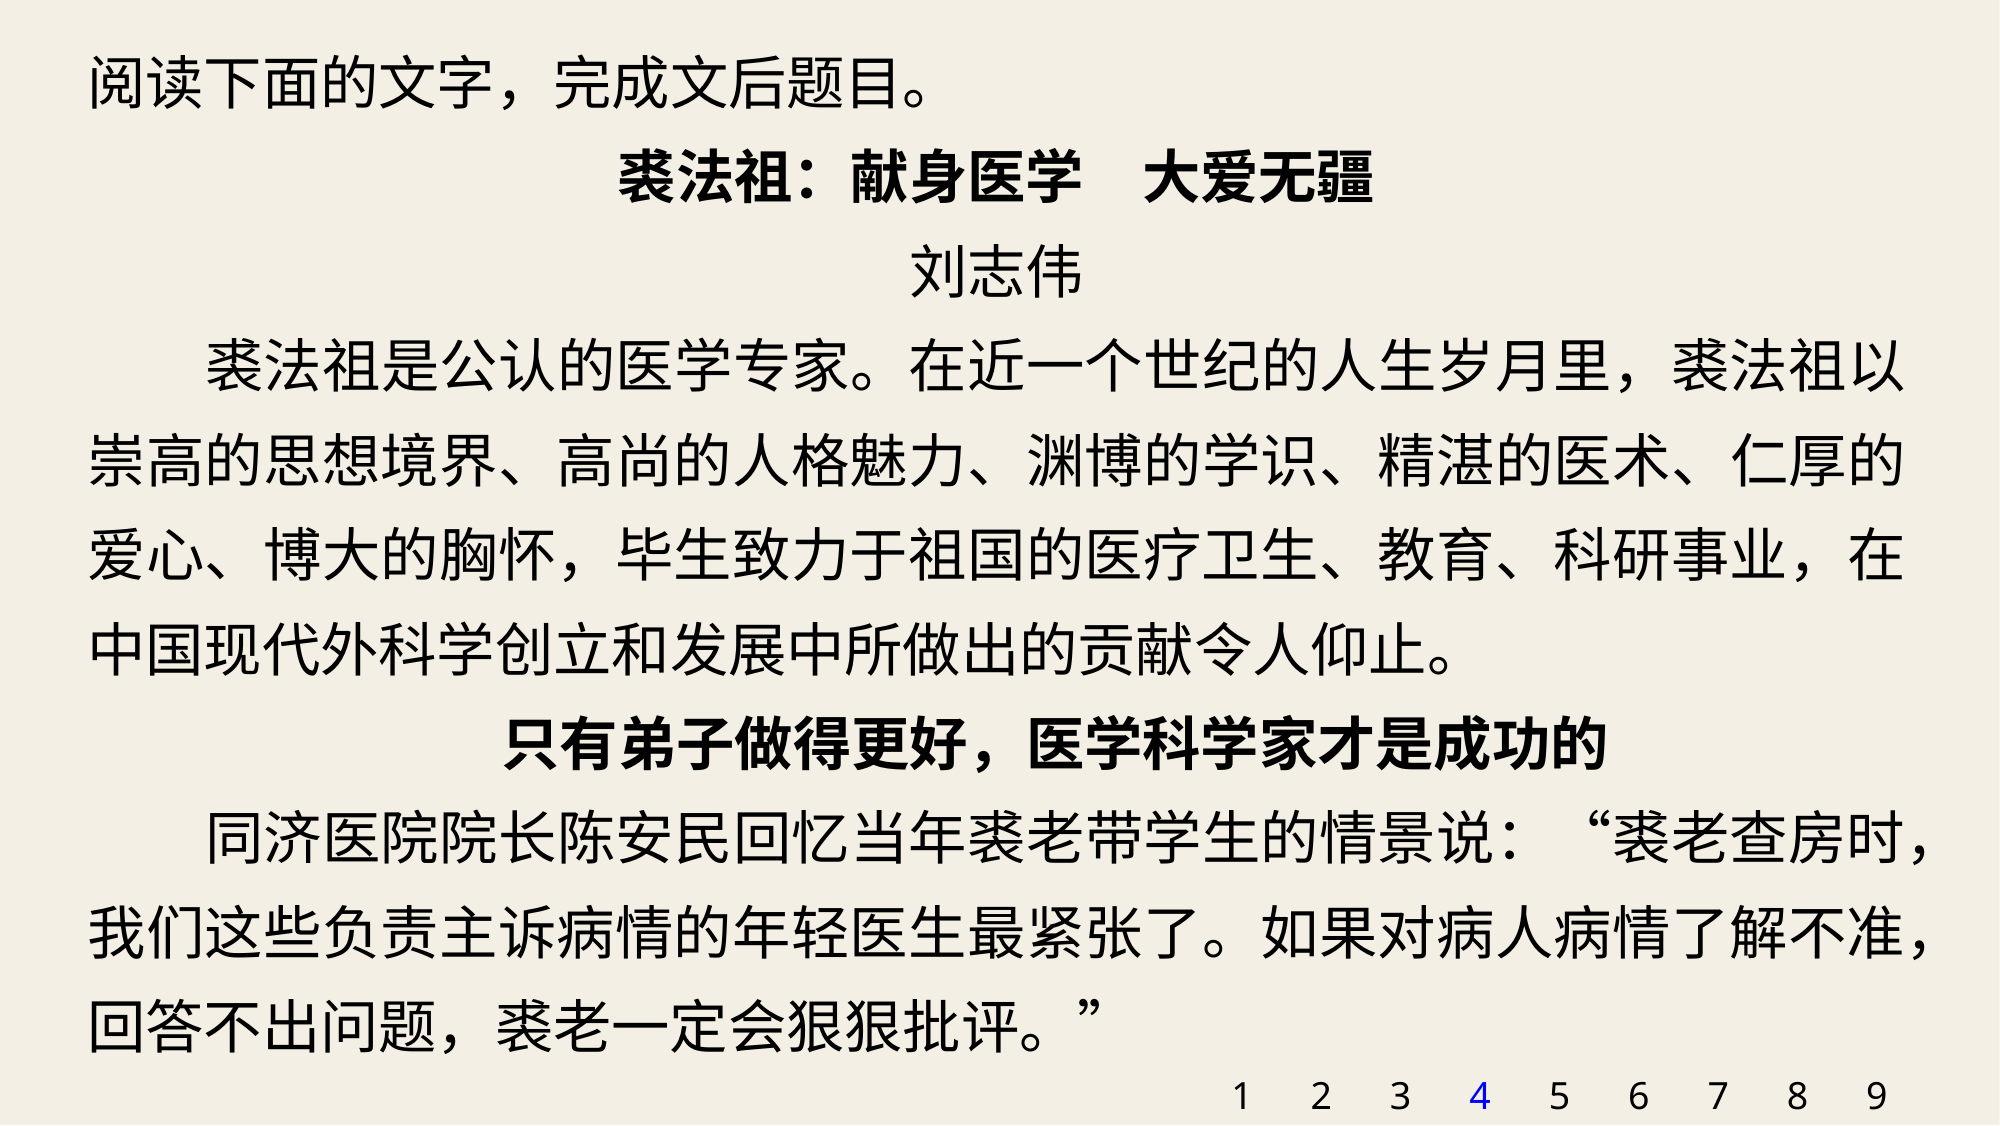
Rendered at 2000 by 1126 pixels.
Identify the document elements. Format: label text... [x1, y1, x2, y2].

text_box 7 [1685, 1046, 1751, 1126]
text_box 8 [1765, 1046, 1830, 1126]
text_box 5 [1527, 1046, 1593, 1126]
text_box 9 [1844, 1046, 1910, 1126]
text_box 2 [1288, 1046, 1354, 1126]
text_box 阅读下面的文字，完成文后题目。 裘法祖：献身医学 大爱无疆 刘志伟 裘法祖是公认的医学专家。在近一个世纪的人生岁月里，裘法祖以崇高的思想境界、高尚的人格魅力、渊博的学识、精湛的医术、仁厚的爱心、博大的胸怀，毕生致力于祖国的医疗卫生、教育、科研事业，在中国现代外科学创立和发展中所做出的贡献令人仰止。 只有弟子做得更好，医学科学家才是成功的 同济医院院长陈安民回忆当年裘老带学生的情景说：“裘老查房时，我们这些负责主诉病情的年轻医生最紧张了。如果对病人病情了解不准，回答不出问题，裘老一定会狠狠批评。” [67, 11, 1926, 1071]
text_box 4 [1447, 1046, 1513, 1126]
text_box 6 [1606, 1046, 1672, 1126]
text_box 3 [1368, 1046, 1434, 1126]
text_box 1 [1209, 1046, 1275, 1126]
